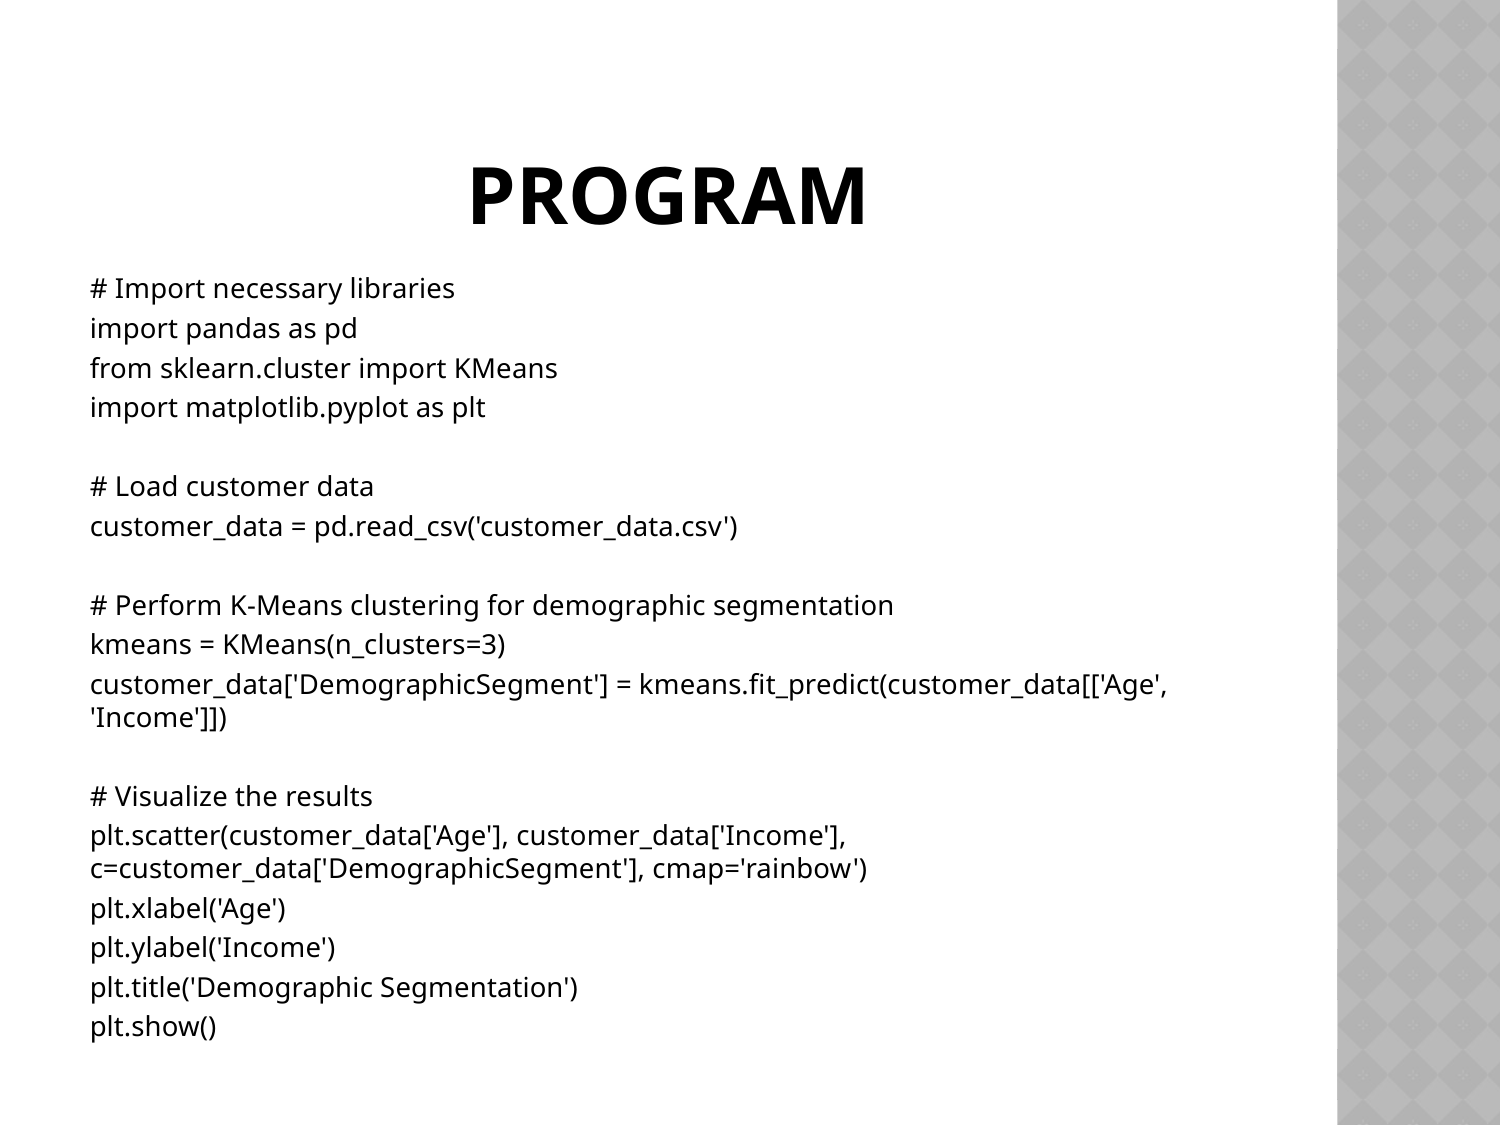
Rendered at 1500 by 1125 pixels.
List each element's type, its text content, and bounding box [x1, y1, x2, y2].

title program [75, 52, 1263, 240]
list # Import necessary libraries import pandas as pd from sklearn.cluster import KMeans import matplotlib.pyplot as plt # Load customer data customer_data = pd.read_csv('customer_data.csv') # Perform K-Means clustering for demographic segmentation kmeans = KMeans(n_clusters=3) customer_data['DemographicSegment'] = kmeans.fit_predict(customer_data[['Age', 'Income']]) # Visualize the results plt.scatter(customer_data['Age'], customer_data['Income'], c=customer_data['DemographicSegment'], cmap='rainbow') plt.xlabel('Age') plt.ylabel('Income') plt.title('Demographic Segmentation') plt.show() [75, 264, 1263, 1059]
